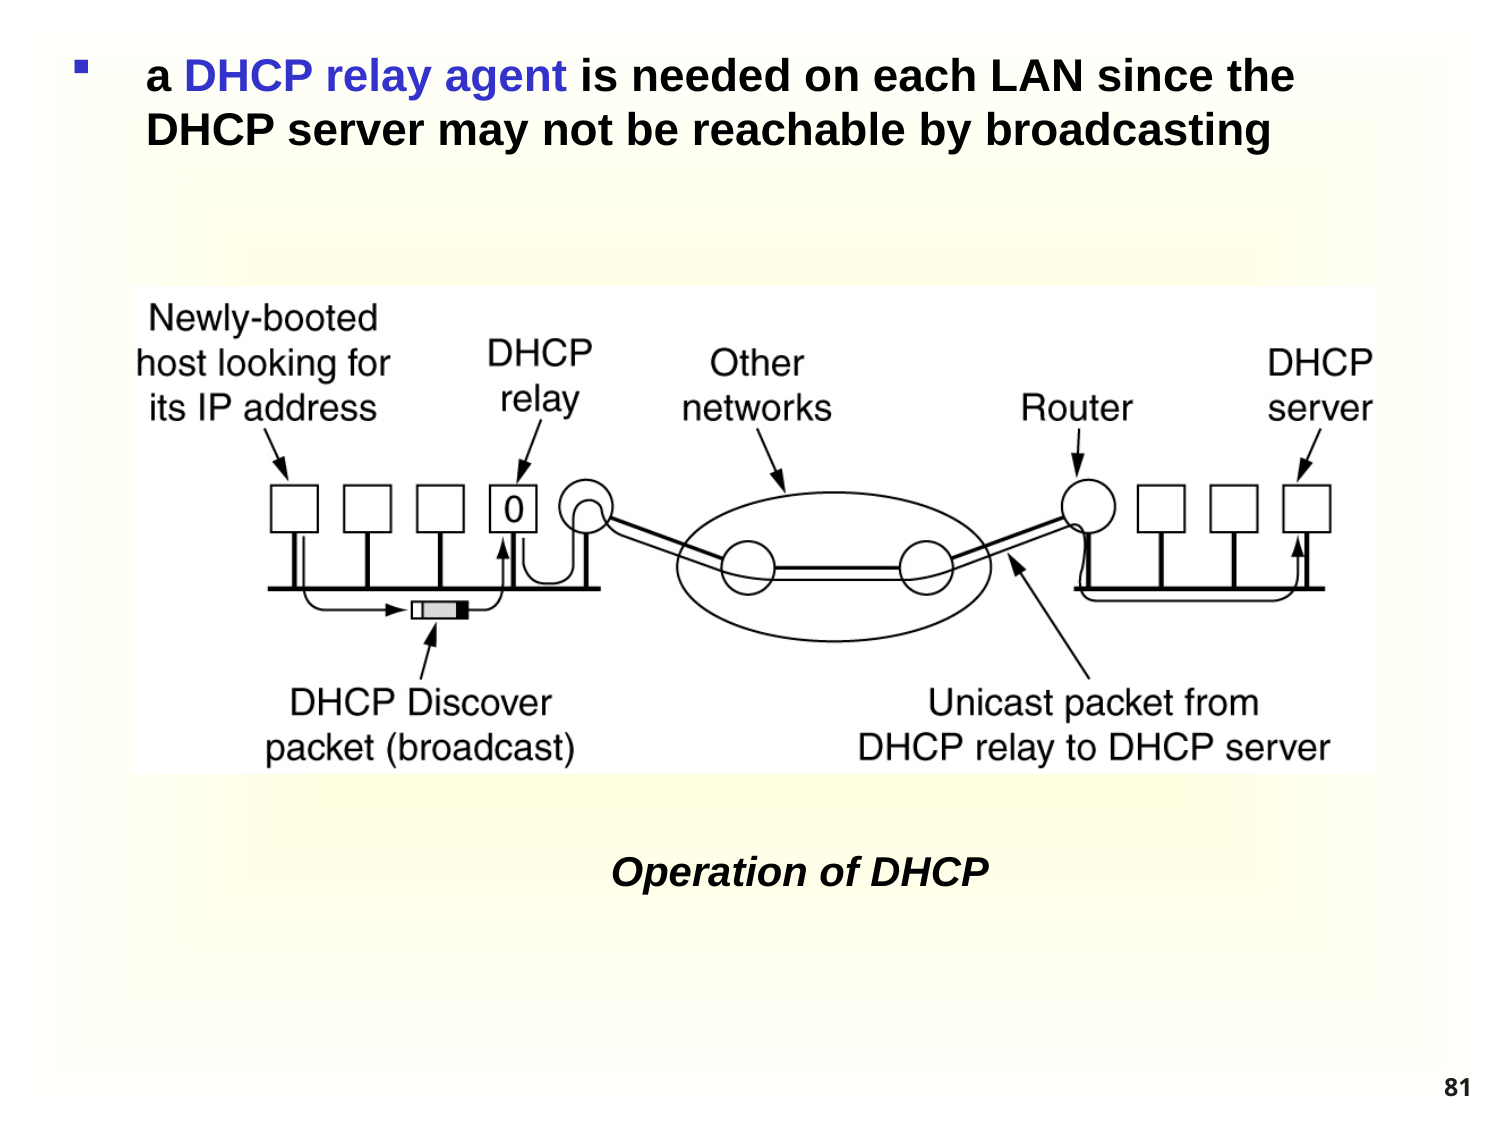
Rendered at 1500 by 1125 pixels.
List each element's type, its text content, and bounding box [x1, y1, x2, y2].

text_box a DHCP relay agent is needed on each LAN since the DHCP server may not be reachable by broadcasting [53, 61, 1350, 163]
slide_number 81 [1399, 1087, 1488, 1113]
list Operation of DHCP [249, 837, 1351, 901]
picture [131, 286, 1377, 774]
